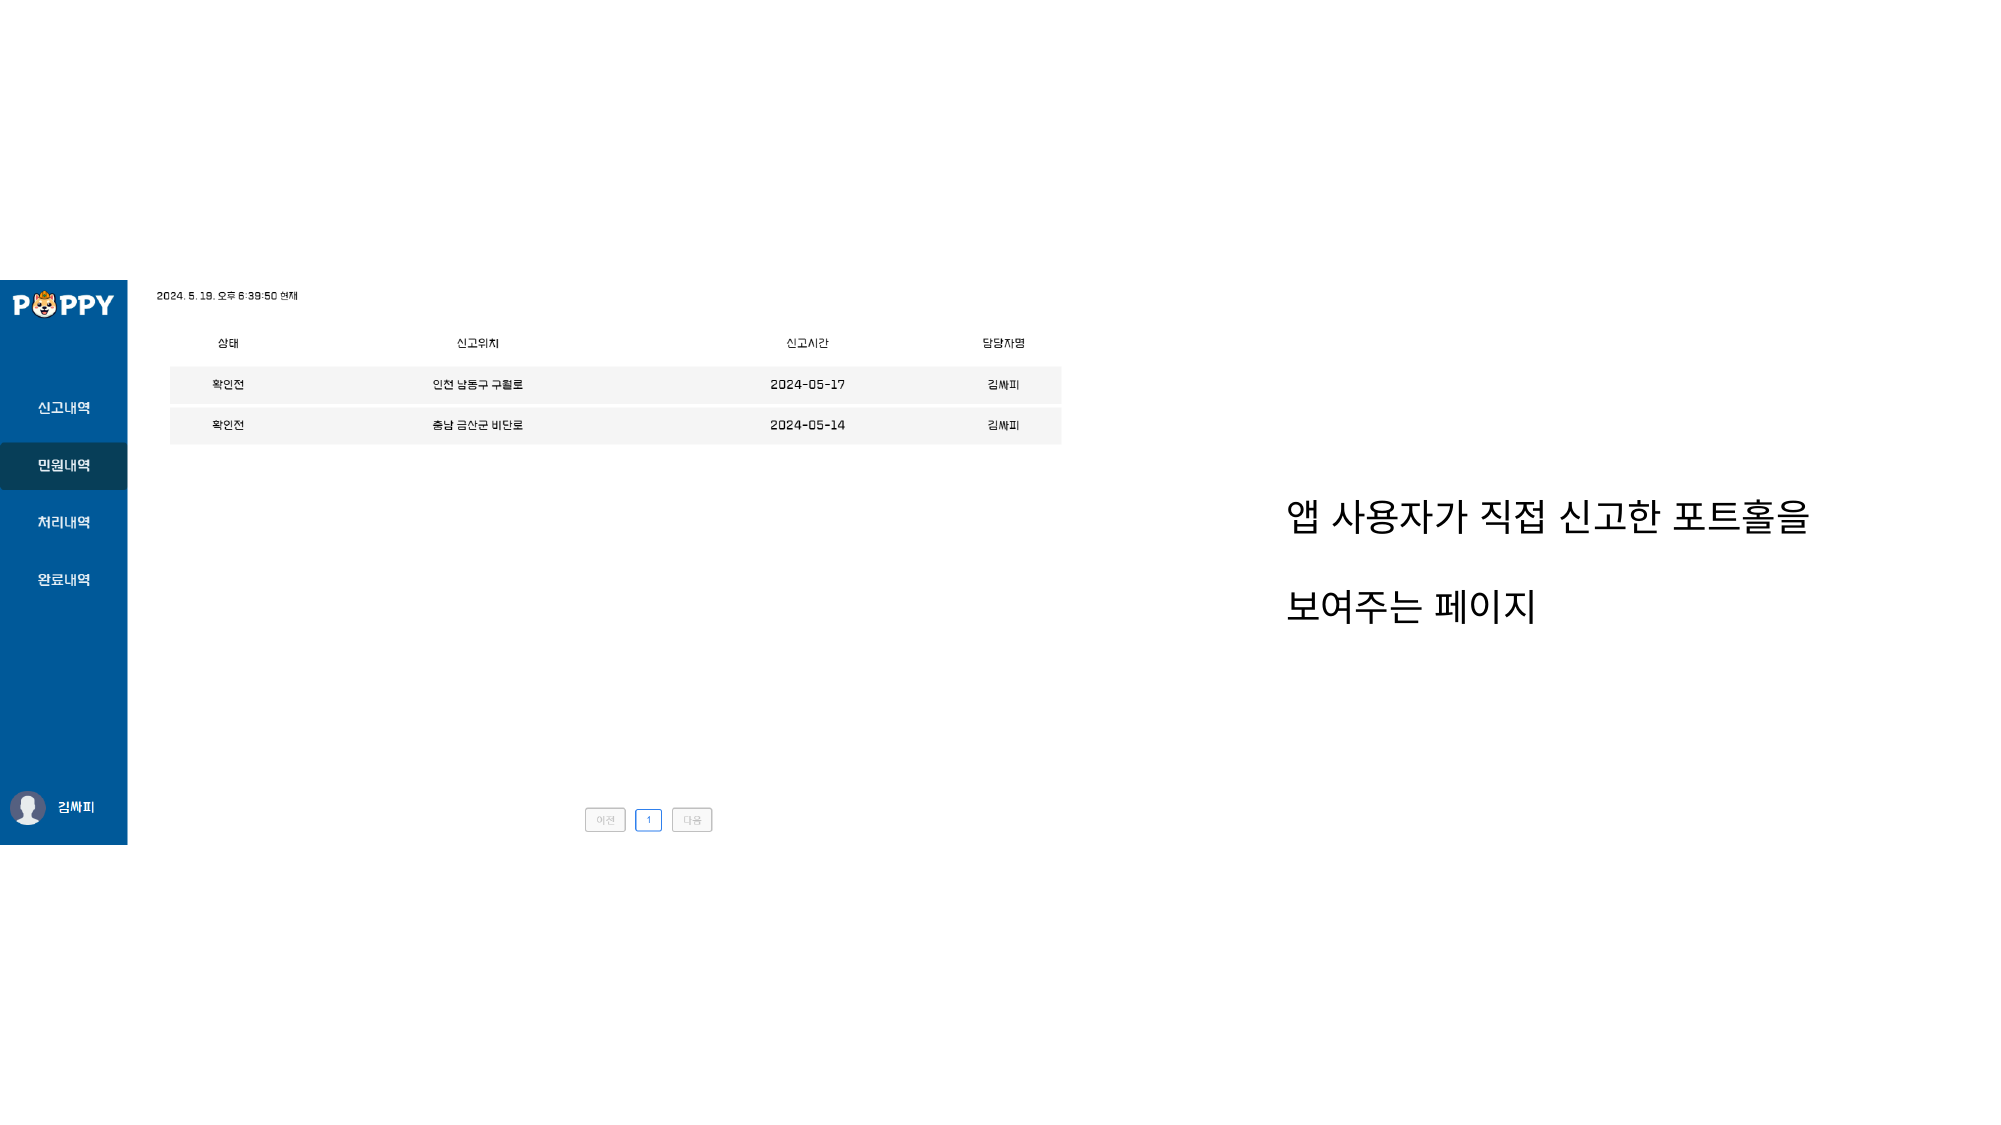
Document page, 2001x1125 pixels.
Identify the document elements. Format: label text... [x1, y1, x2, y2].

picture [0, 280, 1148, 845]
text_box 앱 사용자가 직접 신고한 포트홀을 보여주는 페이지 [1271, 486, 1837, 637]
picture [41, 460, 49, 471]
picture [53, 460, 62, 471]
picture [79, 460, 89, 468]
